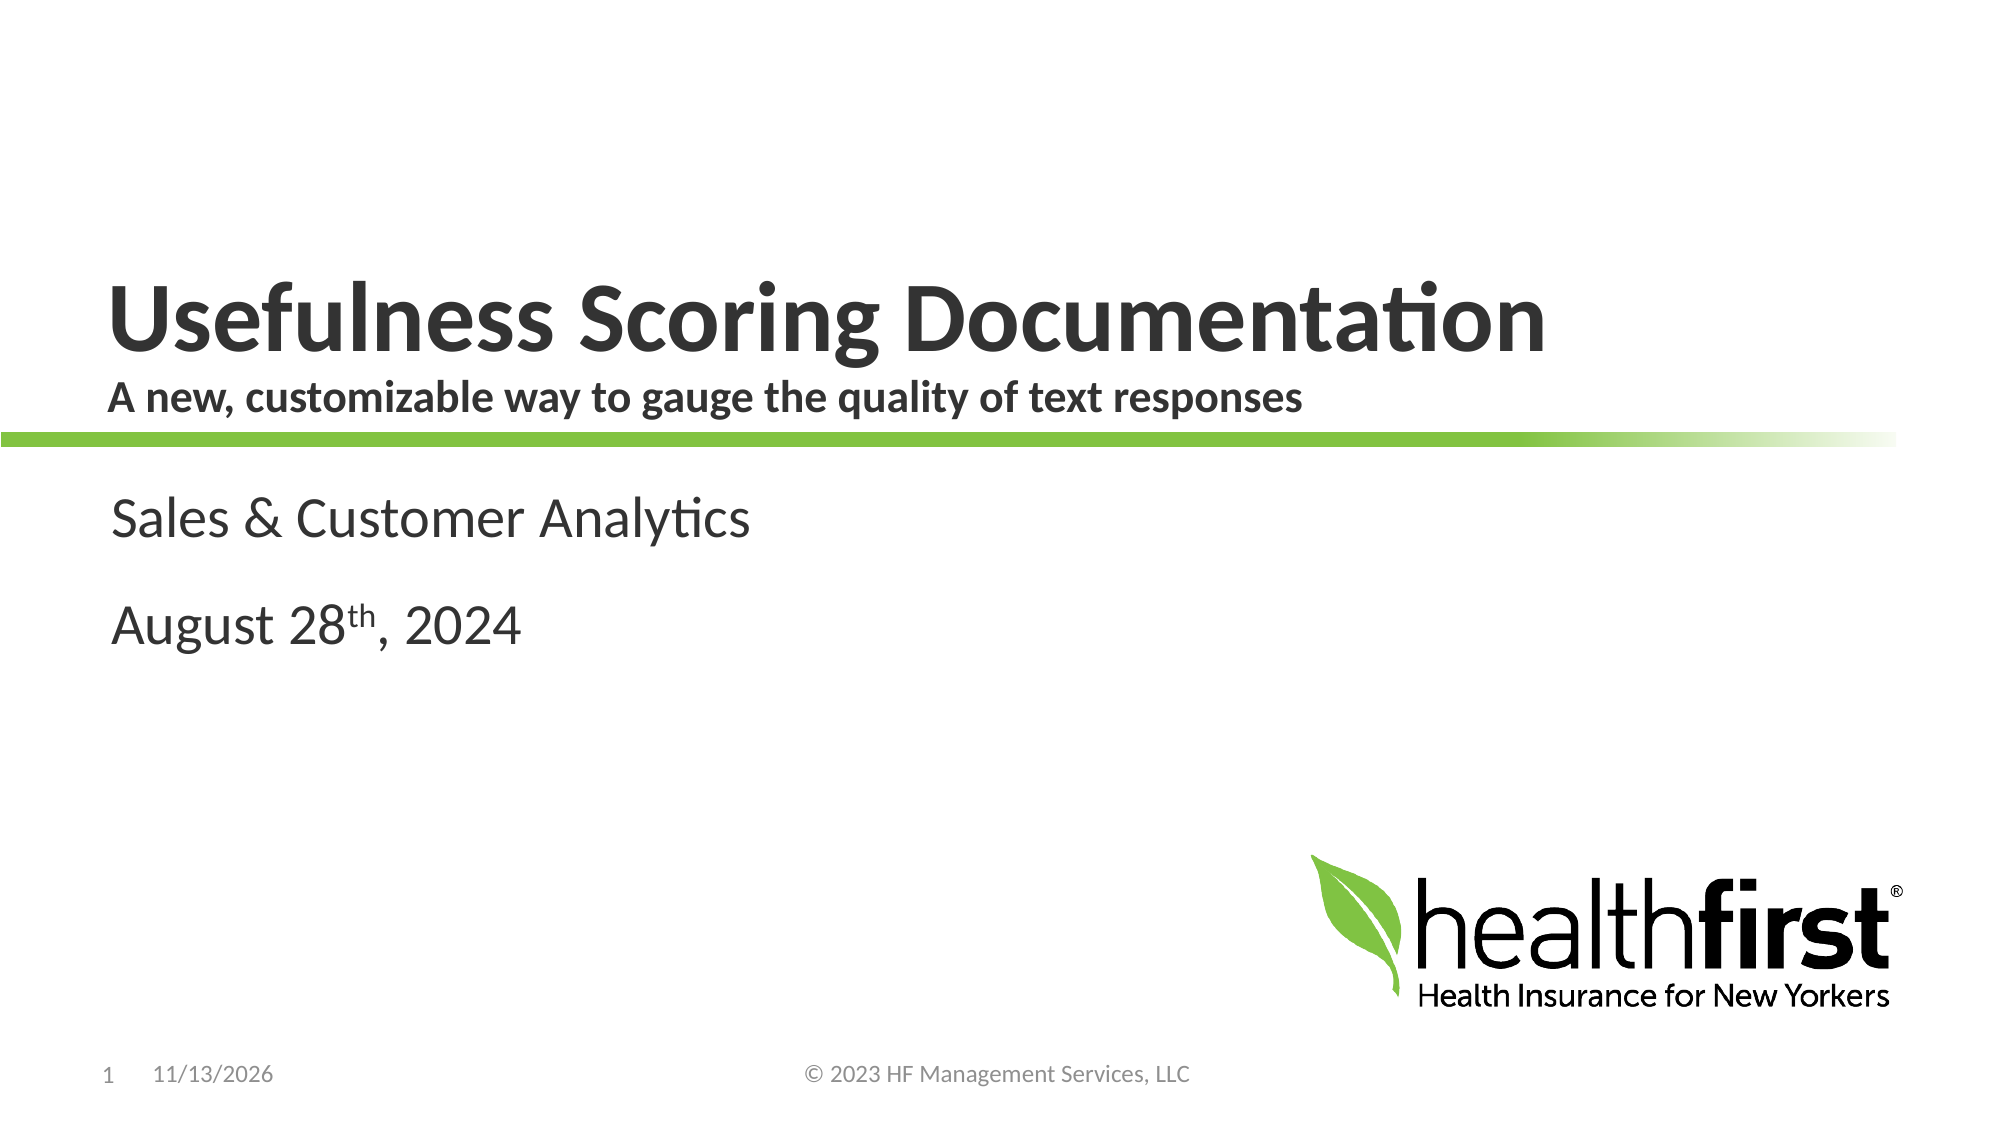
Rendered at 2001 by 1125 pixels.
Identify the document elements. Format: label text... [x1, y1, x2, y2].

picture [1262, 787, 1979, 1097]
slide_number 1 [0, 1042, 130, 1104]
subtitle Sales & Customer Analytics August 28th, 2024 [96, 471, 1724, 959]
title Usefulness Scoring Documentation A new, customizable way to gauge the quality of text responses [92, 200, 1729, 423]
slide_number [137, 1043, 588, 1103]
footer © 2023 HF Management Services, LLC [662, 1043, 1338, 1103]
